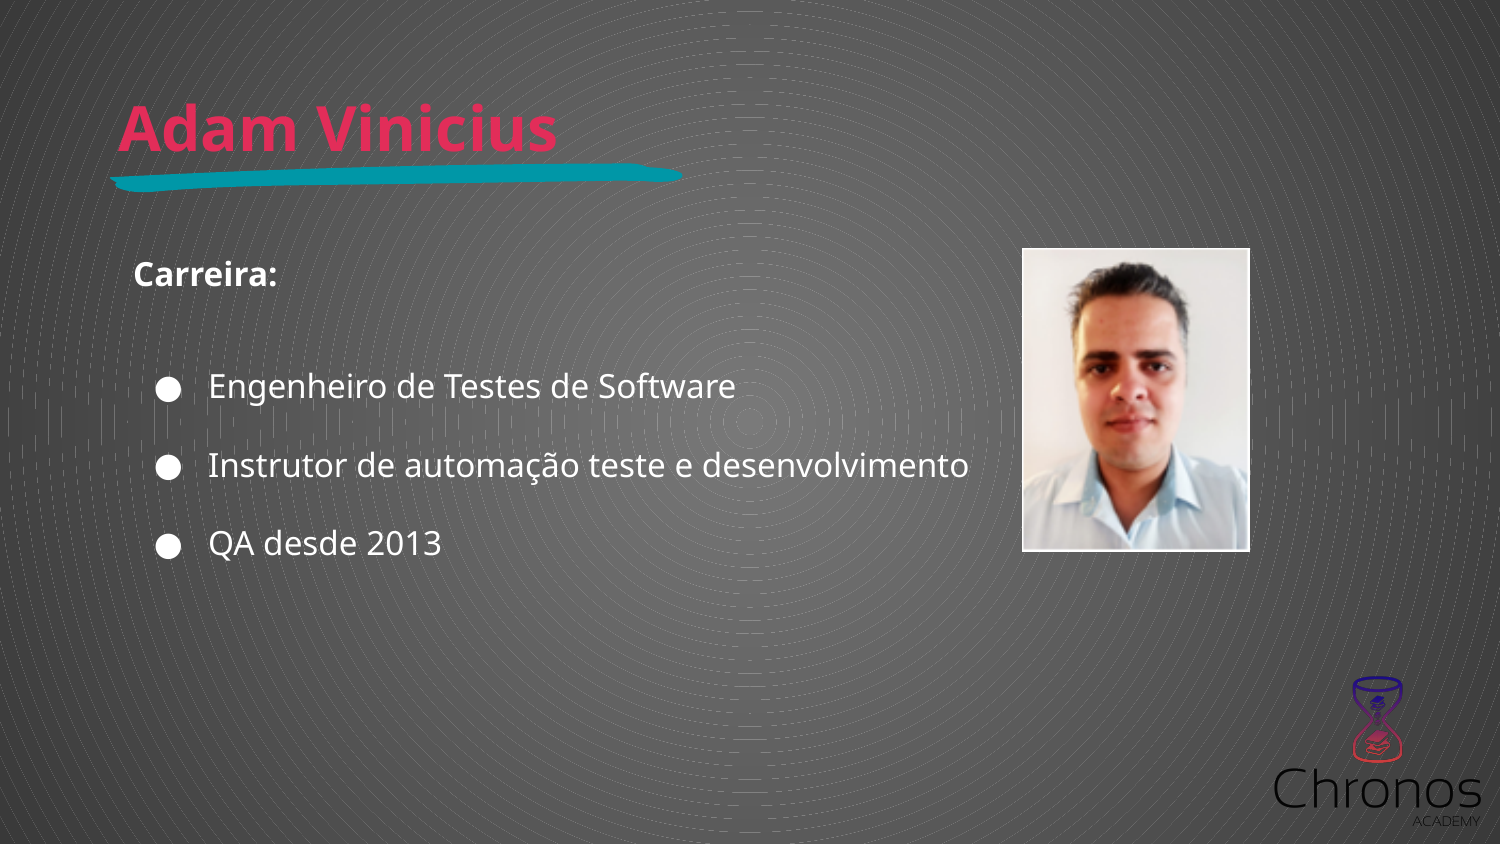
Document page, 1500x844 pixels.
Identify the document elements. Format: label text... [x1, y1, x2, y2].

picture [1021, 248, 1250, 553]
picture [1263, 662, 1500, 839]
text_box Carreira: Engenheiro de Testes de Software Instrutor de automação teste e desenvolvimento QA desde 2013 [118, 204, 1382, 769]
text_box Adam Vinicius [118, 88, 1382, 148]
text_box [101, 163, 685, 193]
